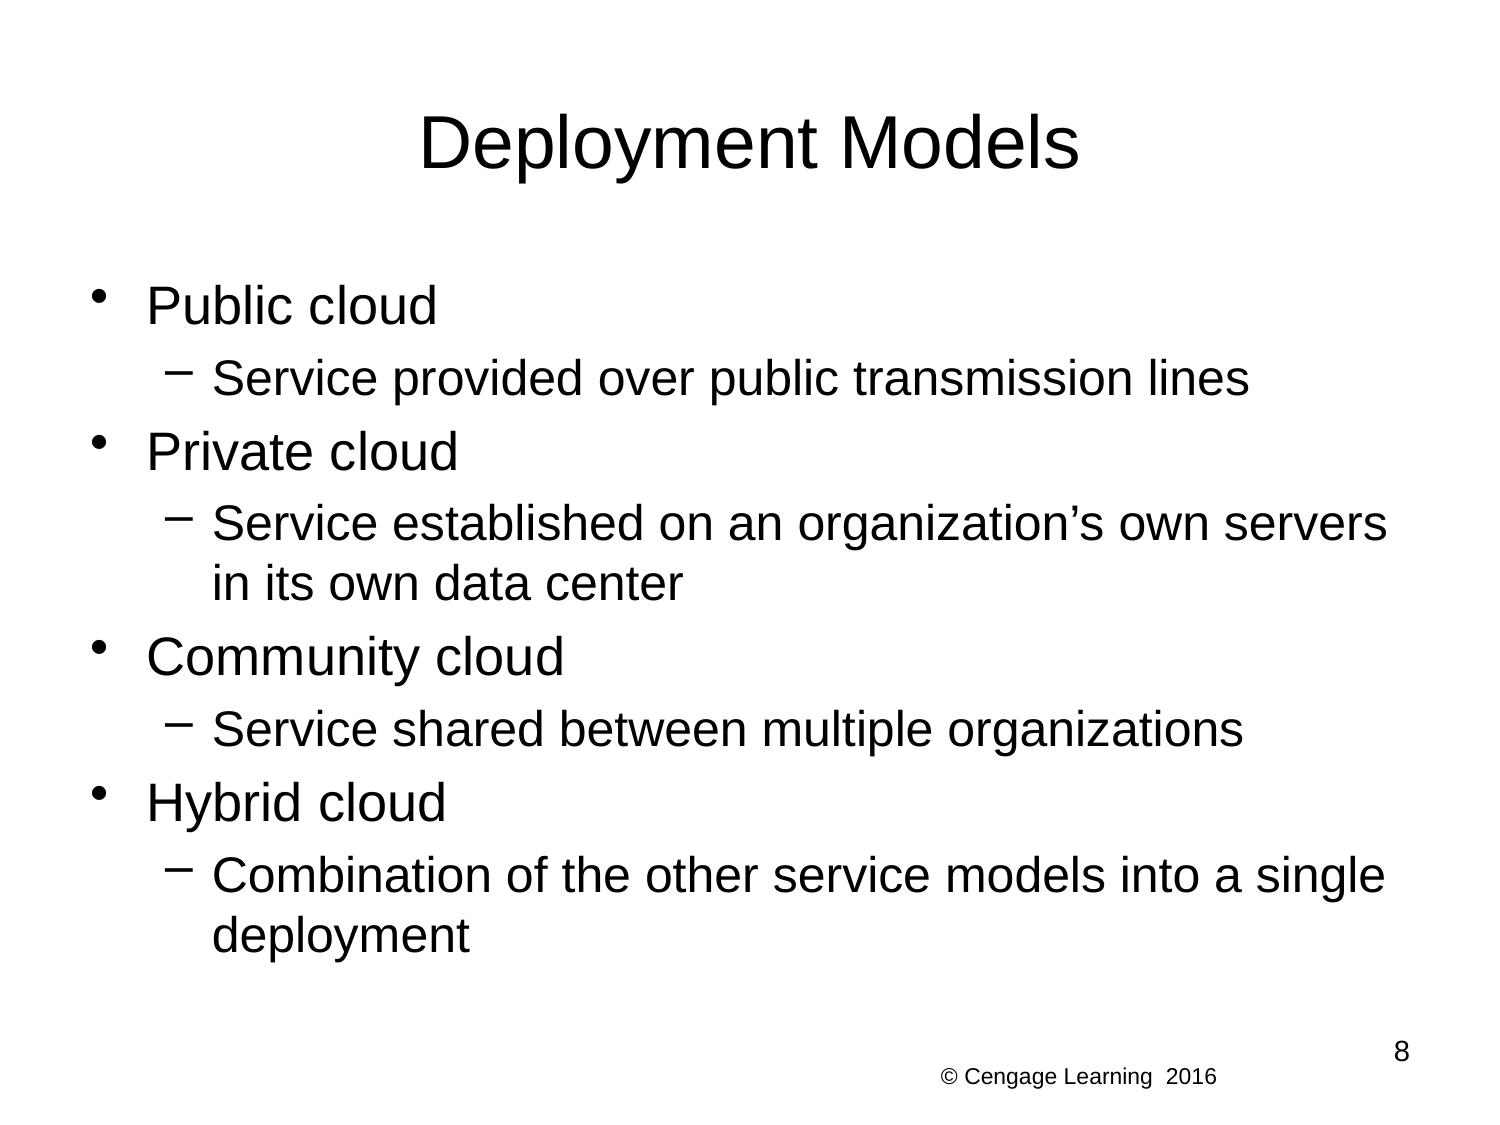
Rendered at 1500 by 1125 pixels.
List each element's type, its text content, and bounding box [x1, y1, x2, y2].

list Public cloud Service provided over public transmission lines Private cloud Service established on an organization’s own servers in its own data center Community cloud Service shared between multiple organizations Hybrid cloud Combination of the other service models into a single deployment [75, 262, 1425, 1005]
title Deployment Models [75, 45, 1425, 233]
slide_number 8 [1312, 1024, 1426, 1103]
